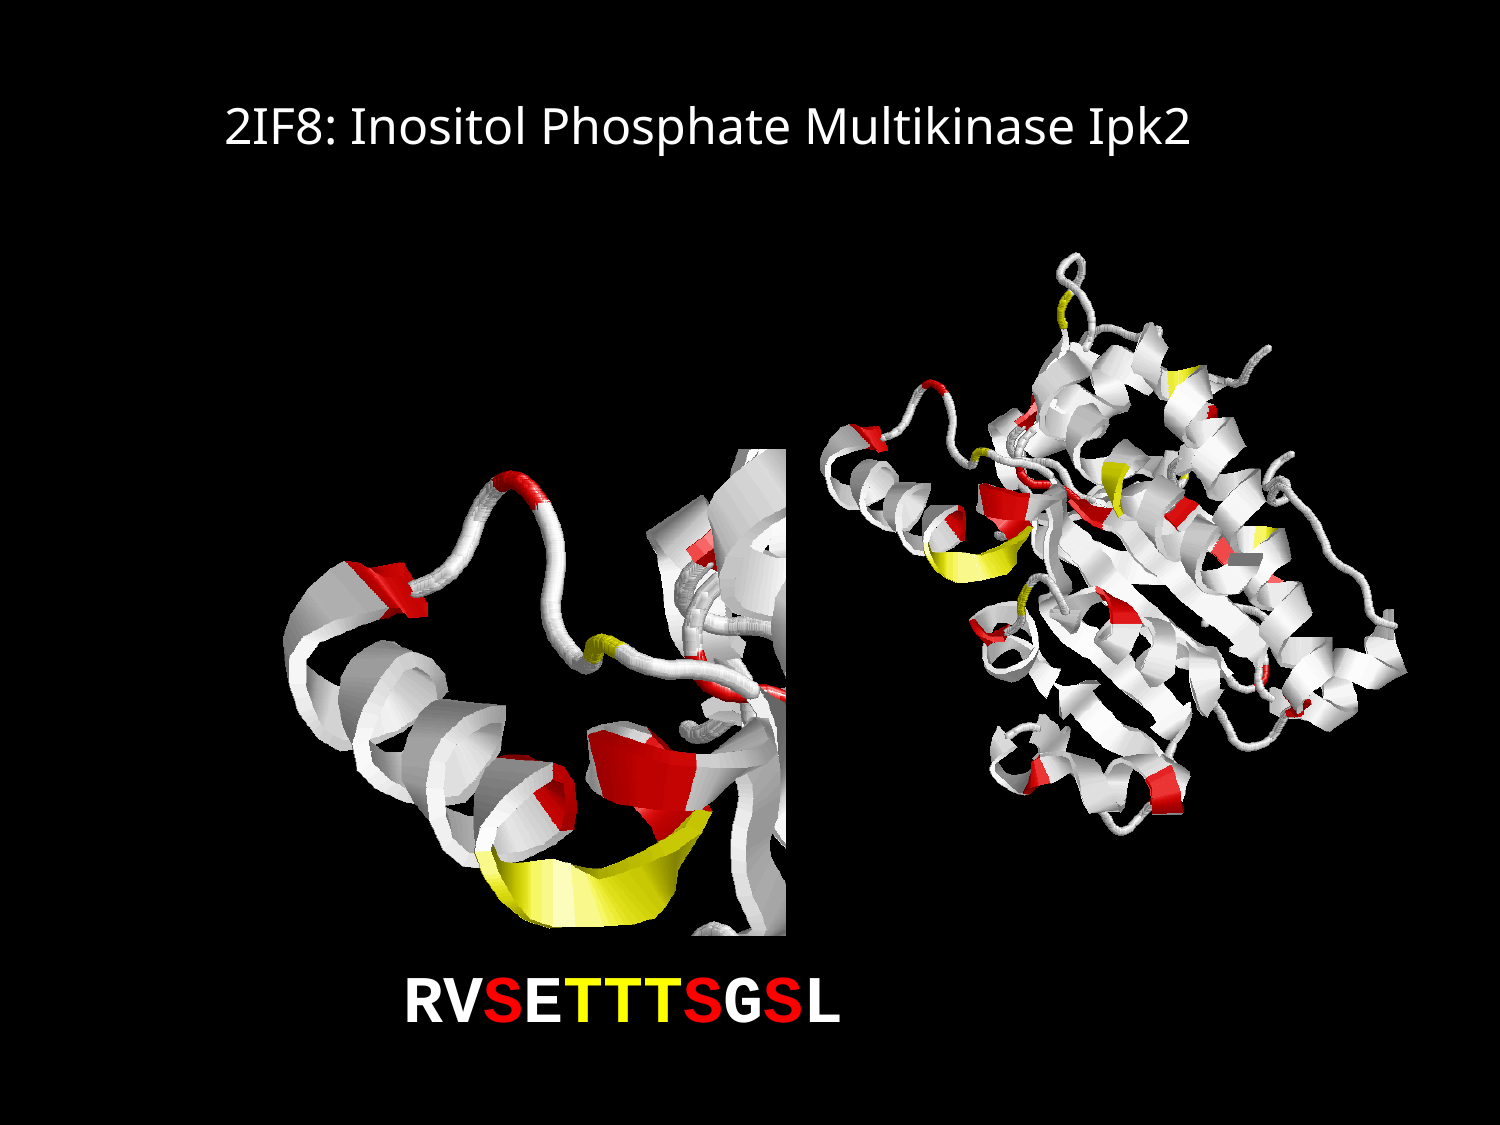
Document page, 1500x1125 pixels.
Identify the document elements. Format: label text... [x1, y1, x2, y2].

picture [262, 449, 786, 936]
picture [787, 237, 1427, 847]
text_box 2IF8: Inositol Phosphate Multikinase Ipk2 [209, 87, 1207, 163]
text_box RVSETTTSGSL [388, 948, 859, 1043]
